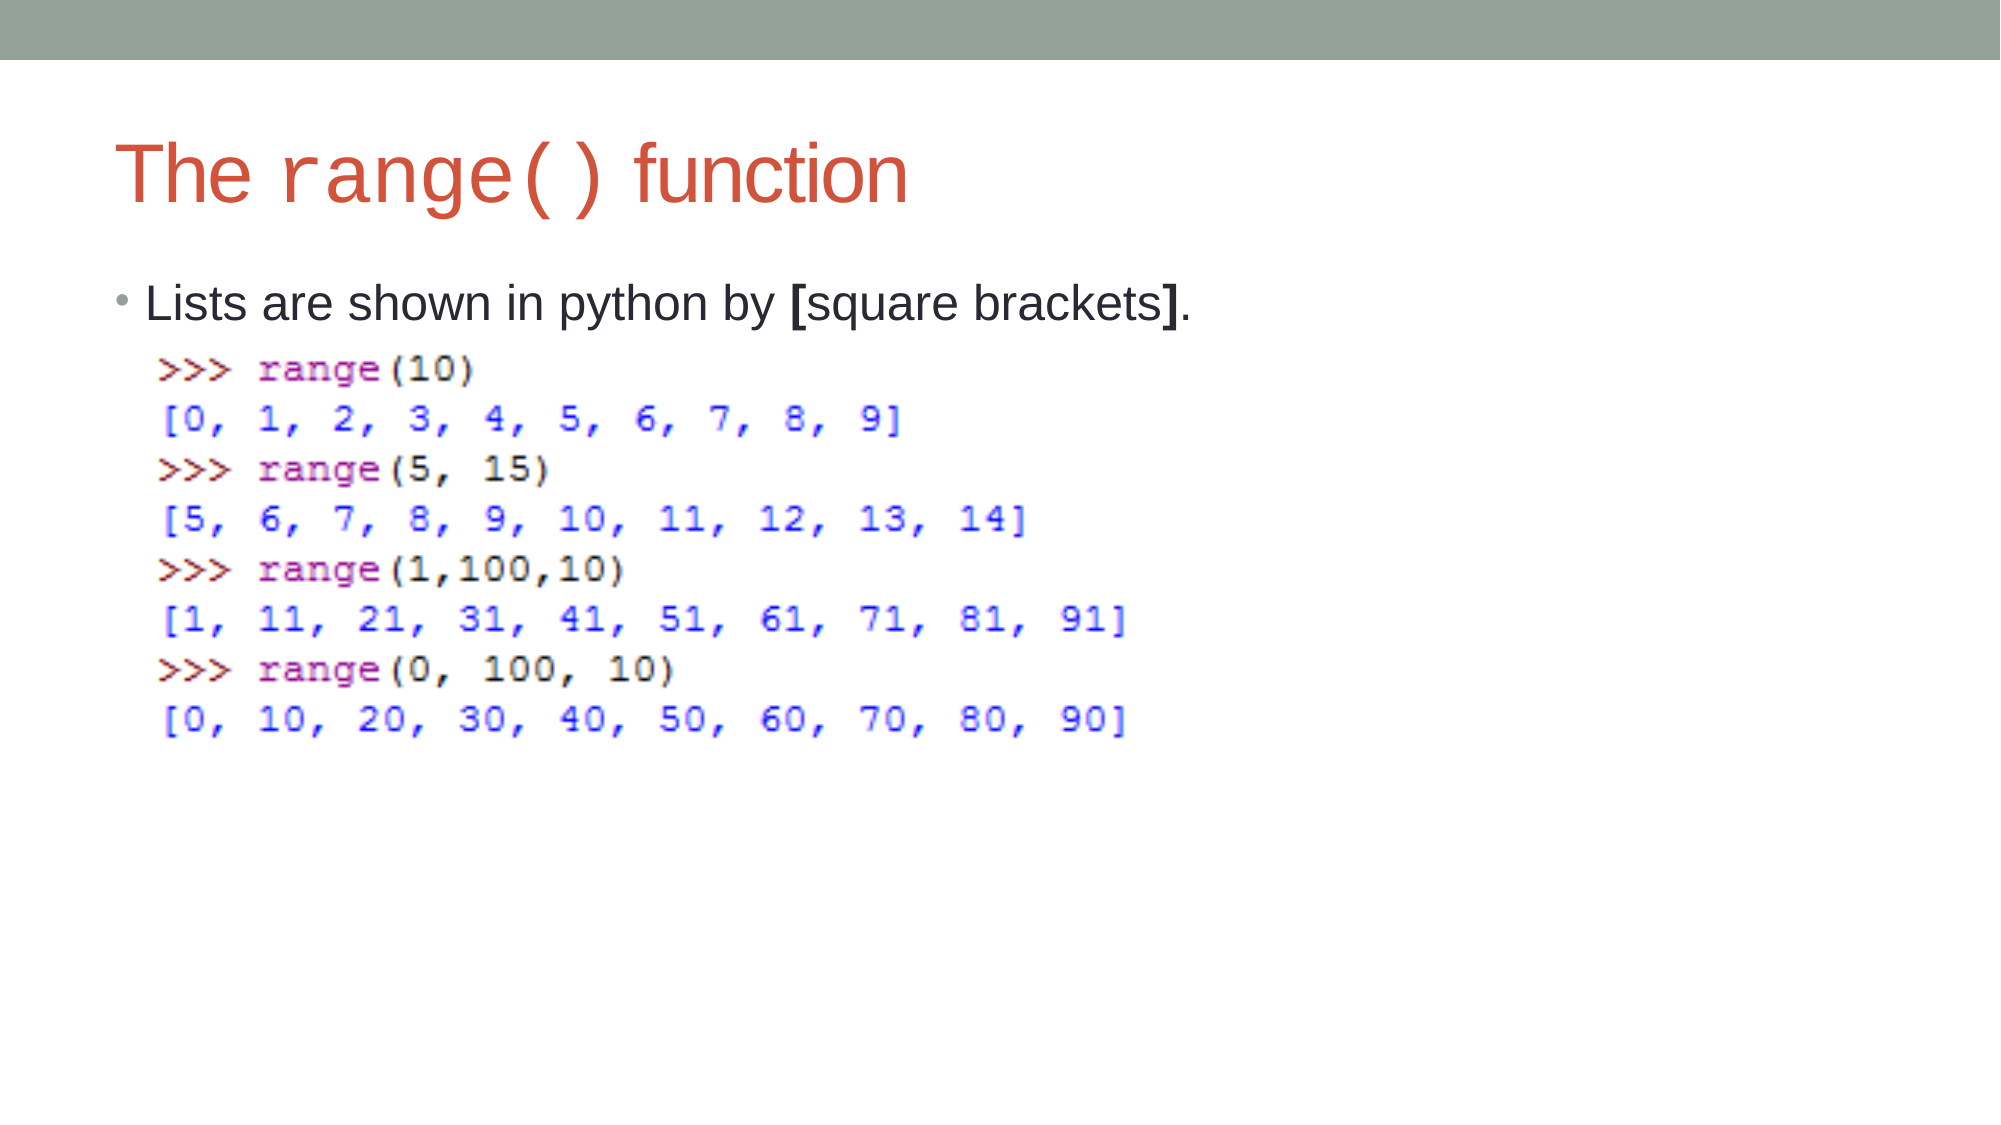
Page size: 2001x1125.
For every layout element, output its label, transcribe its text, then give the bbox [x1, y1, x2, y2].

title The range() function [99, 87, 1900, 250]
picture [142, 340, 1137, 751]
list Lists are shown in python by [square brackets]. [99, 262, 1900, 1063]
